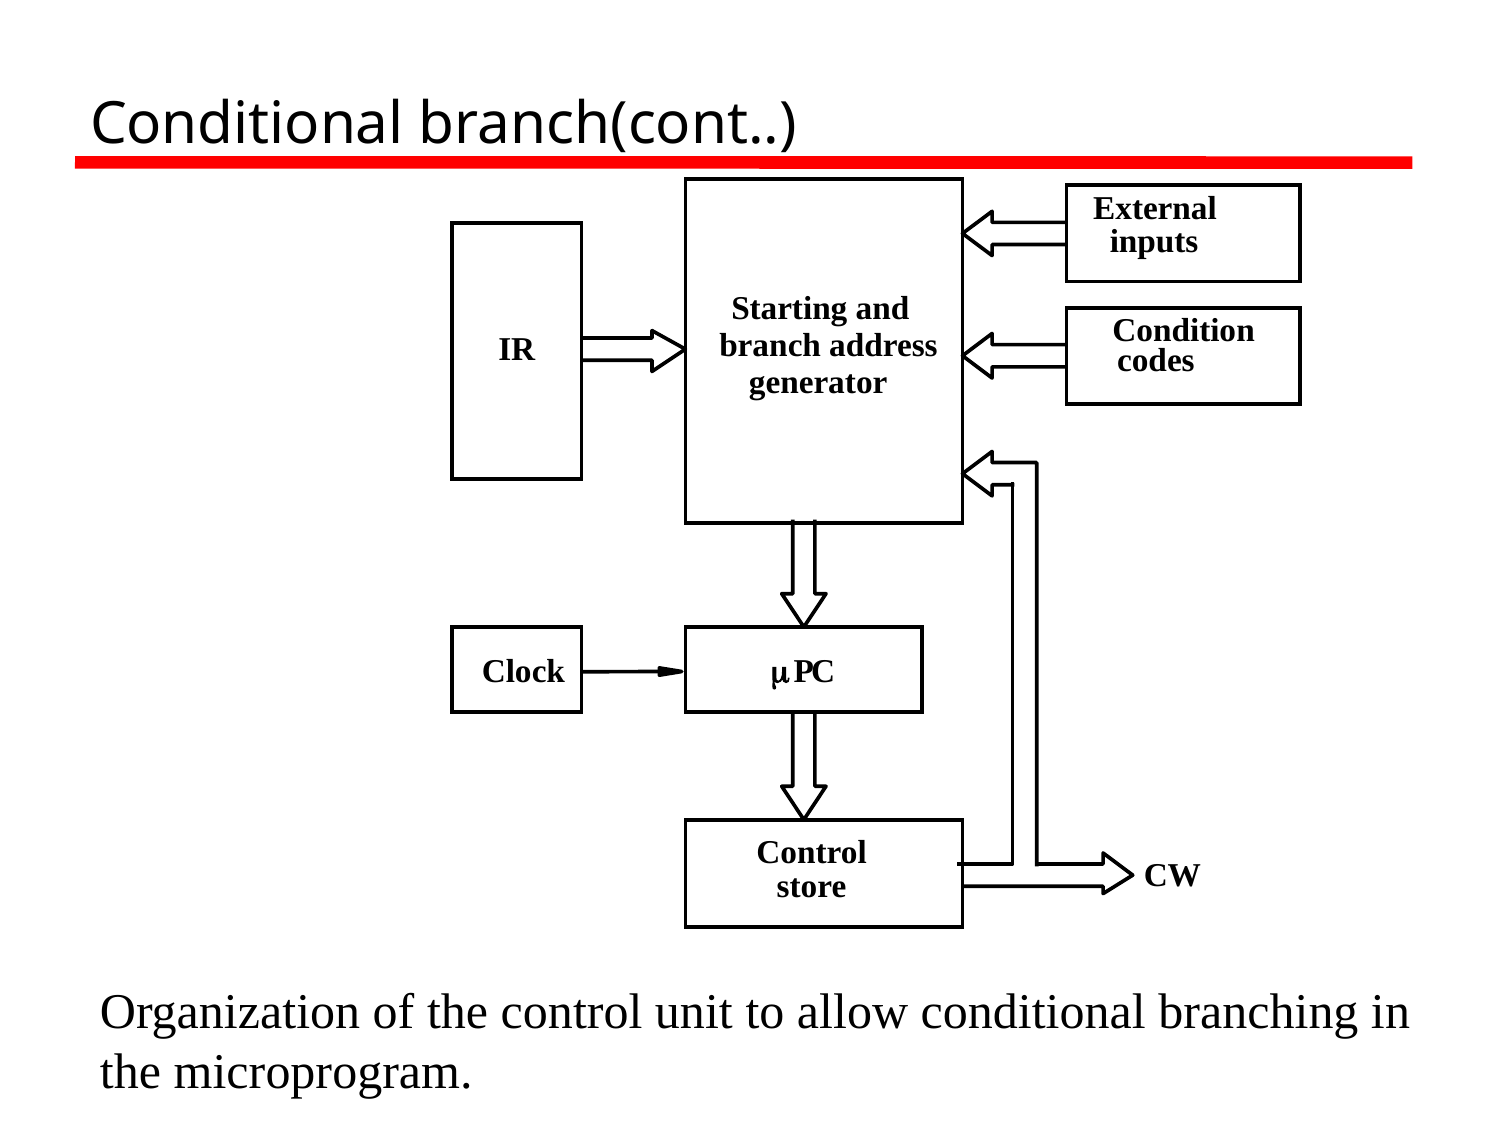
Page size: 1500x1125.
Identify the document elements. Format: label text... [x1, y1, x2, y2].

text_box Organization of the control unit to allow conditional branching in the microprogram. [99, 978, 1463, 1099]
text_box [963, 211, 1066, 256]
text_box [781, 713, 827, 819]
text_box [781, 524, 827, 626]
text_box [659, 667, 682, 676]
text_box [963, 852, 1133, 894]
text_box [685, 626, 923, 713]
text_box C [811, 649, 836, 690]
text_box [685, 178, 963, 524]
text_box [1066, 185, 1300, 282]
text_box P [793, 649, 811, 690]
text_box m [770, 649, 790, 690]
text_box [963, 451, 1037, 864]
text_box [582, 330, 685, 372]
text_box [963, 333, 1066, 379]
text_box IR [498, 326, 536, 367]
text_box [452, 626, 582, 713]
text_box [452, 223, 582, 479]
text_box CW [1143, 852, 1201, 893]
text_box [1066, 307, 1300, 404]
text_box [963, 482, 1013, 864]
title Conditional branch(cont..) [74, 0, 1313, 163]
text_box [685, 819, 963, 927]
